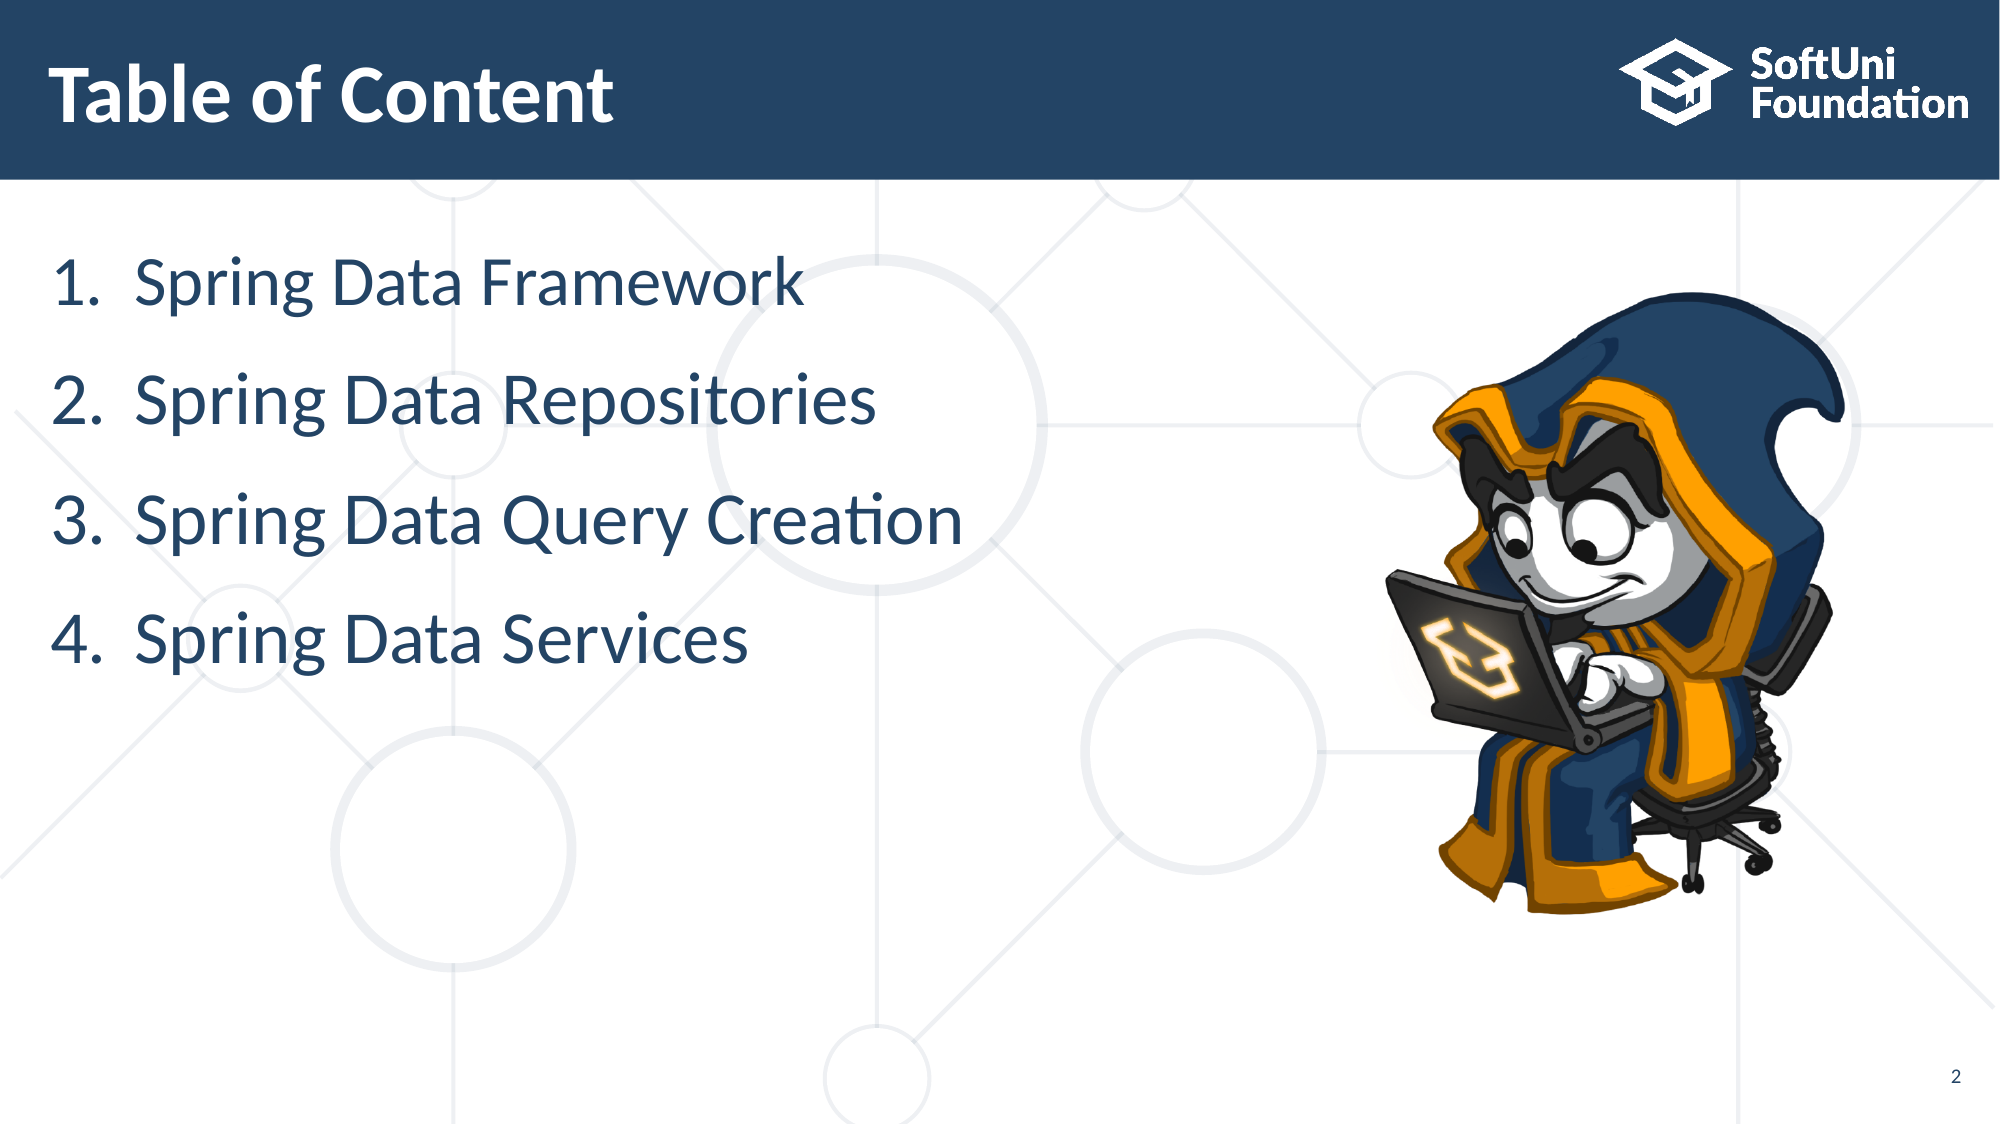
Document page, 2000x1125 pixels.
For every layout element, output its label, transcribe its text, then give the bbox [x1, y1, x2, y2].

list Spring Data Framework Spring Data Repositories Spring Data Query Creation Spring Data Services [32, 224, 1375, 1012]
picture [1375, 231, 1884, 951]
picture [1618, 38, 1968, 126]
slide_number 2 [1896, 1049, 1968, 1101]
title Table of Content [31, 16, 1591, 162]
